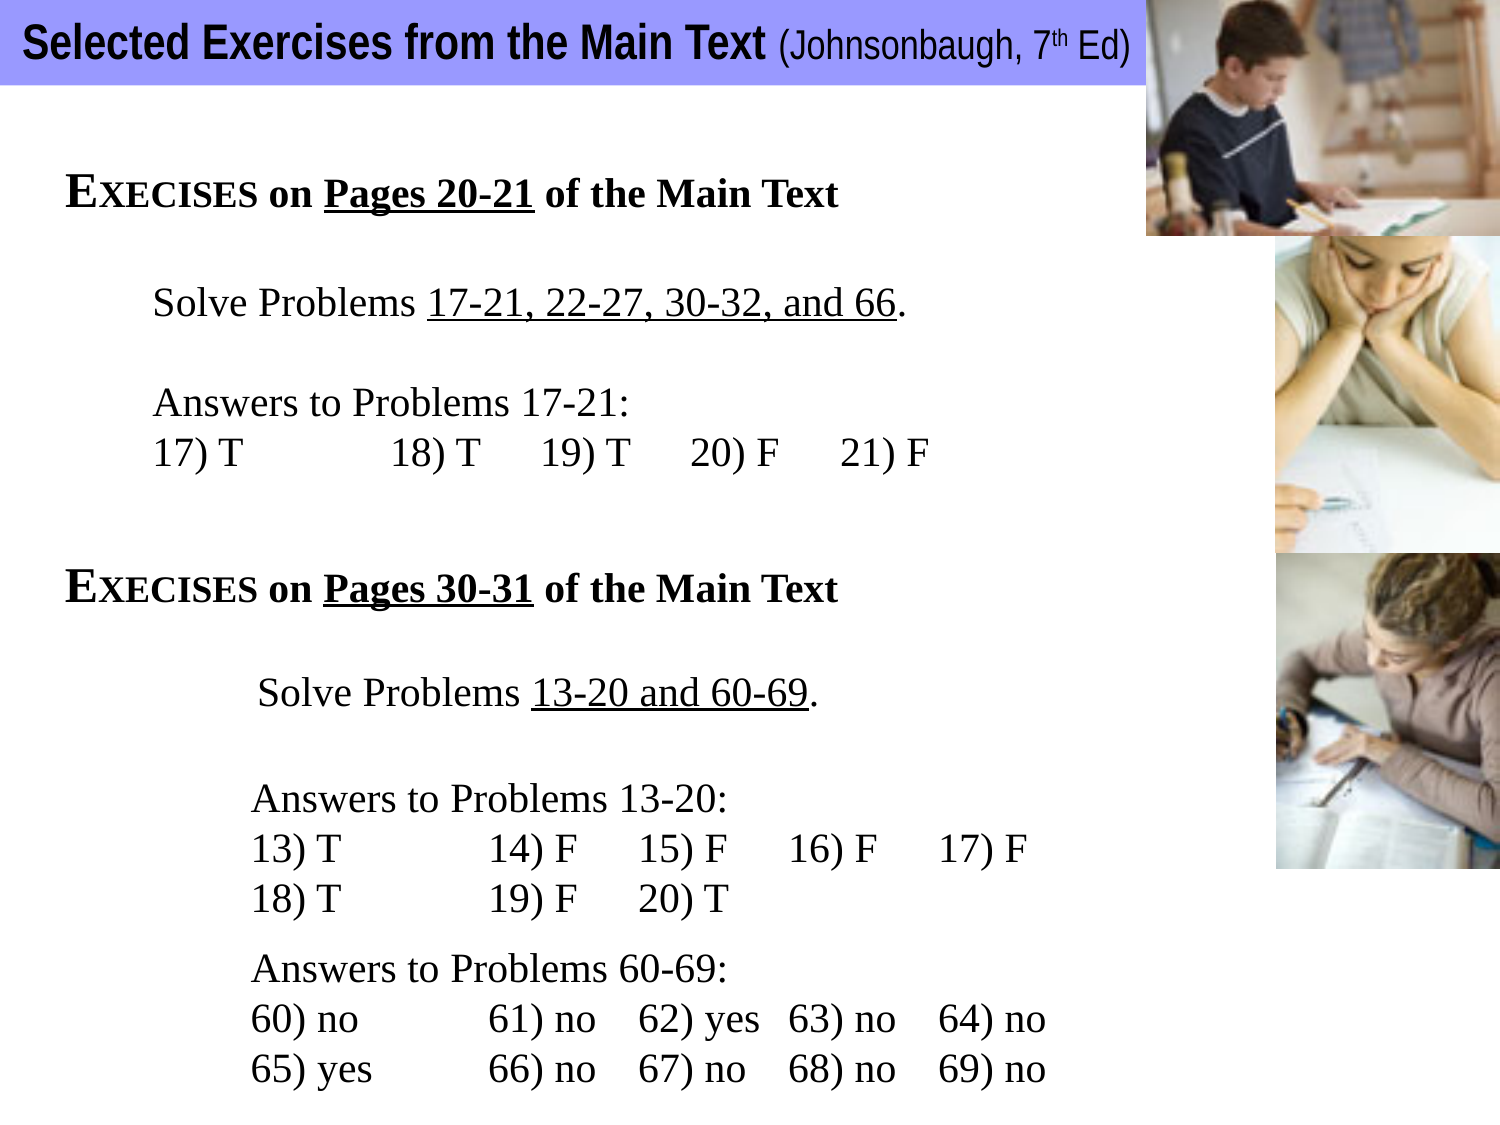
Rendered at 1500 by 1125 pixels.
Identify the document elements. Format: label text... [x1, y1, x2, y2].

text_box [0, 0, 1500, 869]
text_box Answers to Problems 13-20: 13) T 14) F 15) F 16) F 17) F 18) T 19) F 20) T Answers to Problems 60-69: 60) no 61) no 62) yes 63) no 64) no 65) yes 66) no 67) no 68) no 69) no [235, 877, 1112, 1099]
